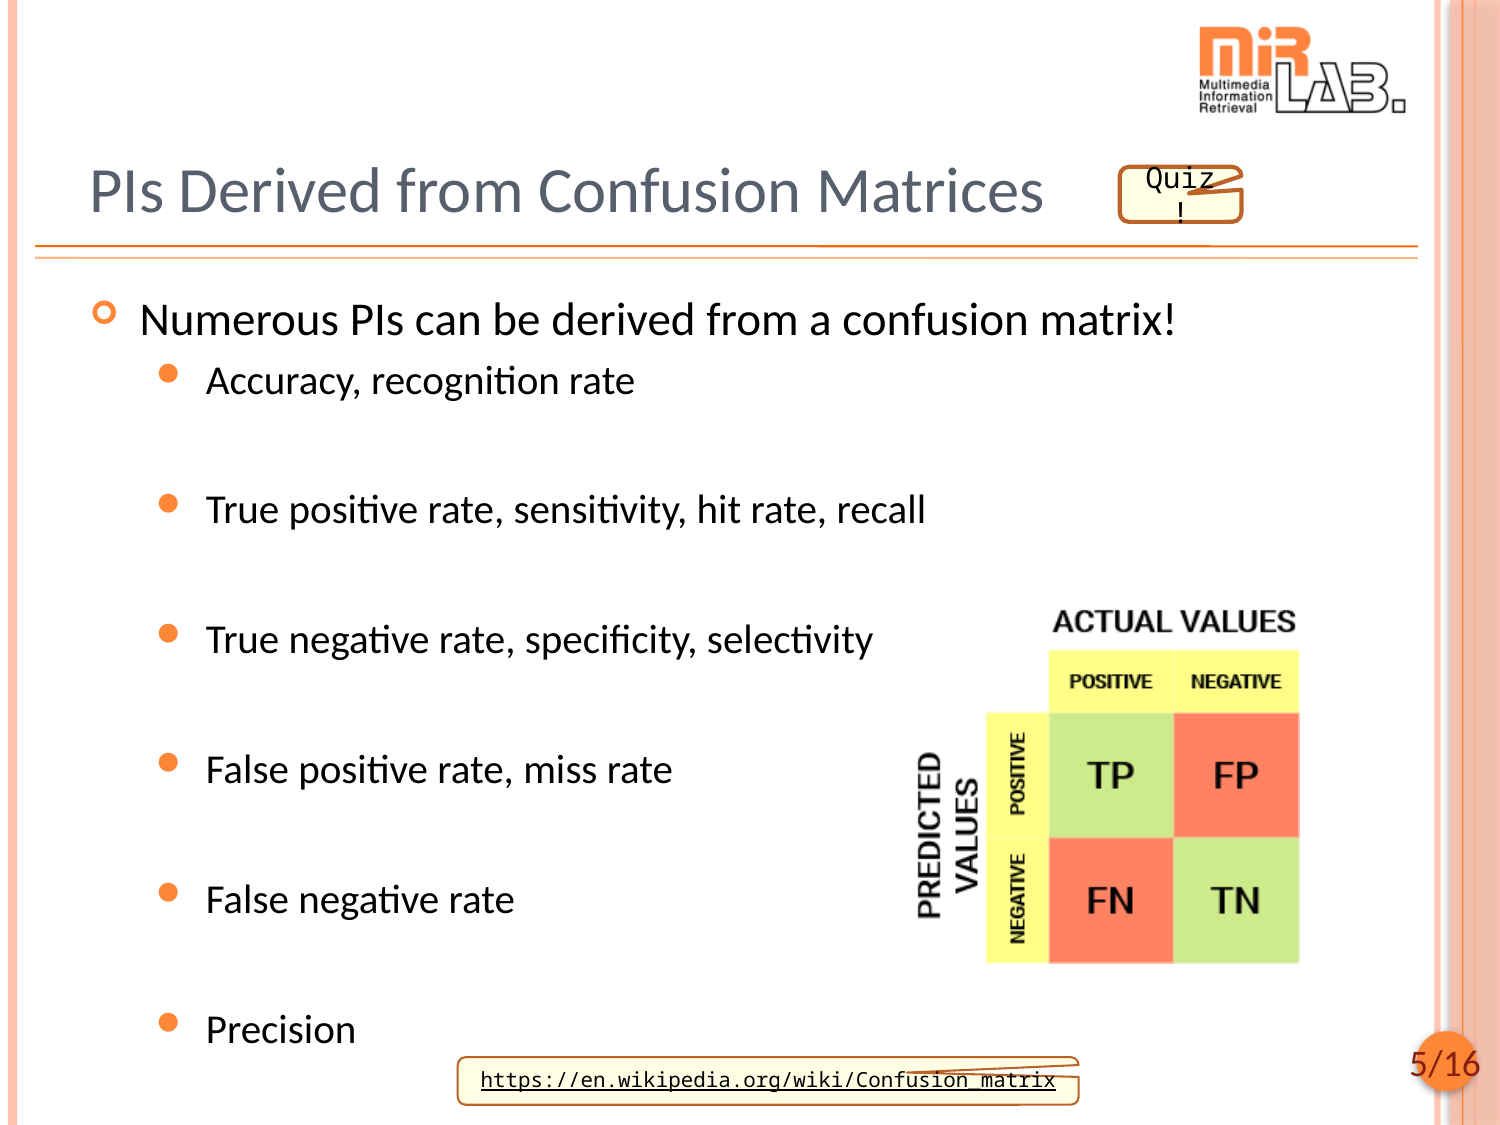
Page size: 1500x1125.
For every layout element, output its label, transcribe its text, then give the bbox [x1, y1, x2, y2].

text_box https://en.wikipedia.org/wiki/Confusion_matrix [455, 1055, 1081, 1107]
text_box Quiz! [1117, 164, 1244, 224]
picture [1195, 22, 1408, 118]
picture [908, 586, 1301, 965]
title PIs Derived from Confusion Matrices [75, 45, 1372, 233]
